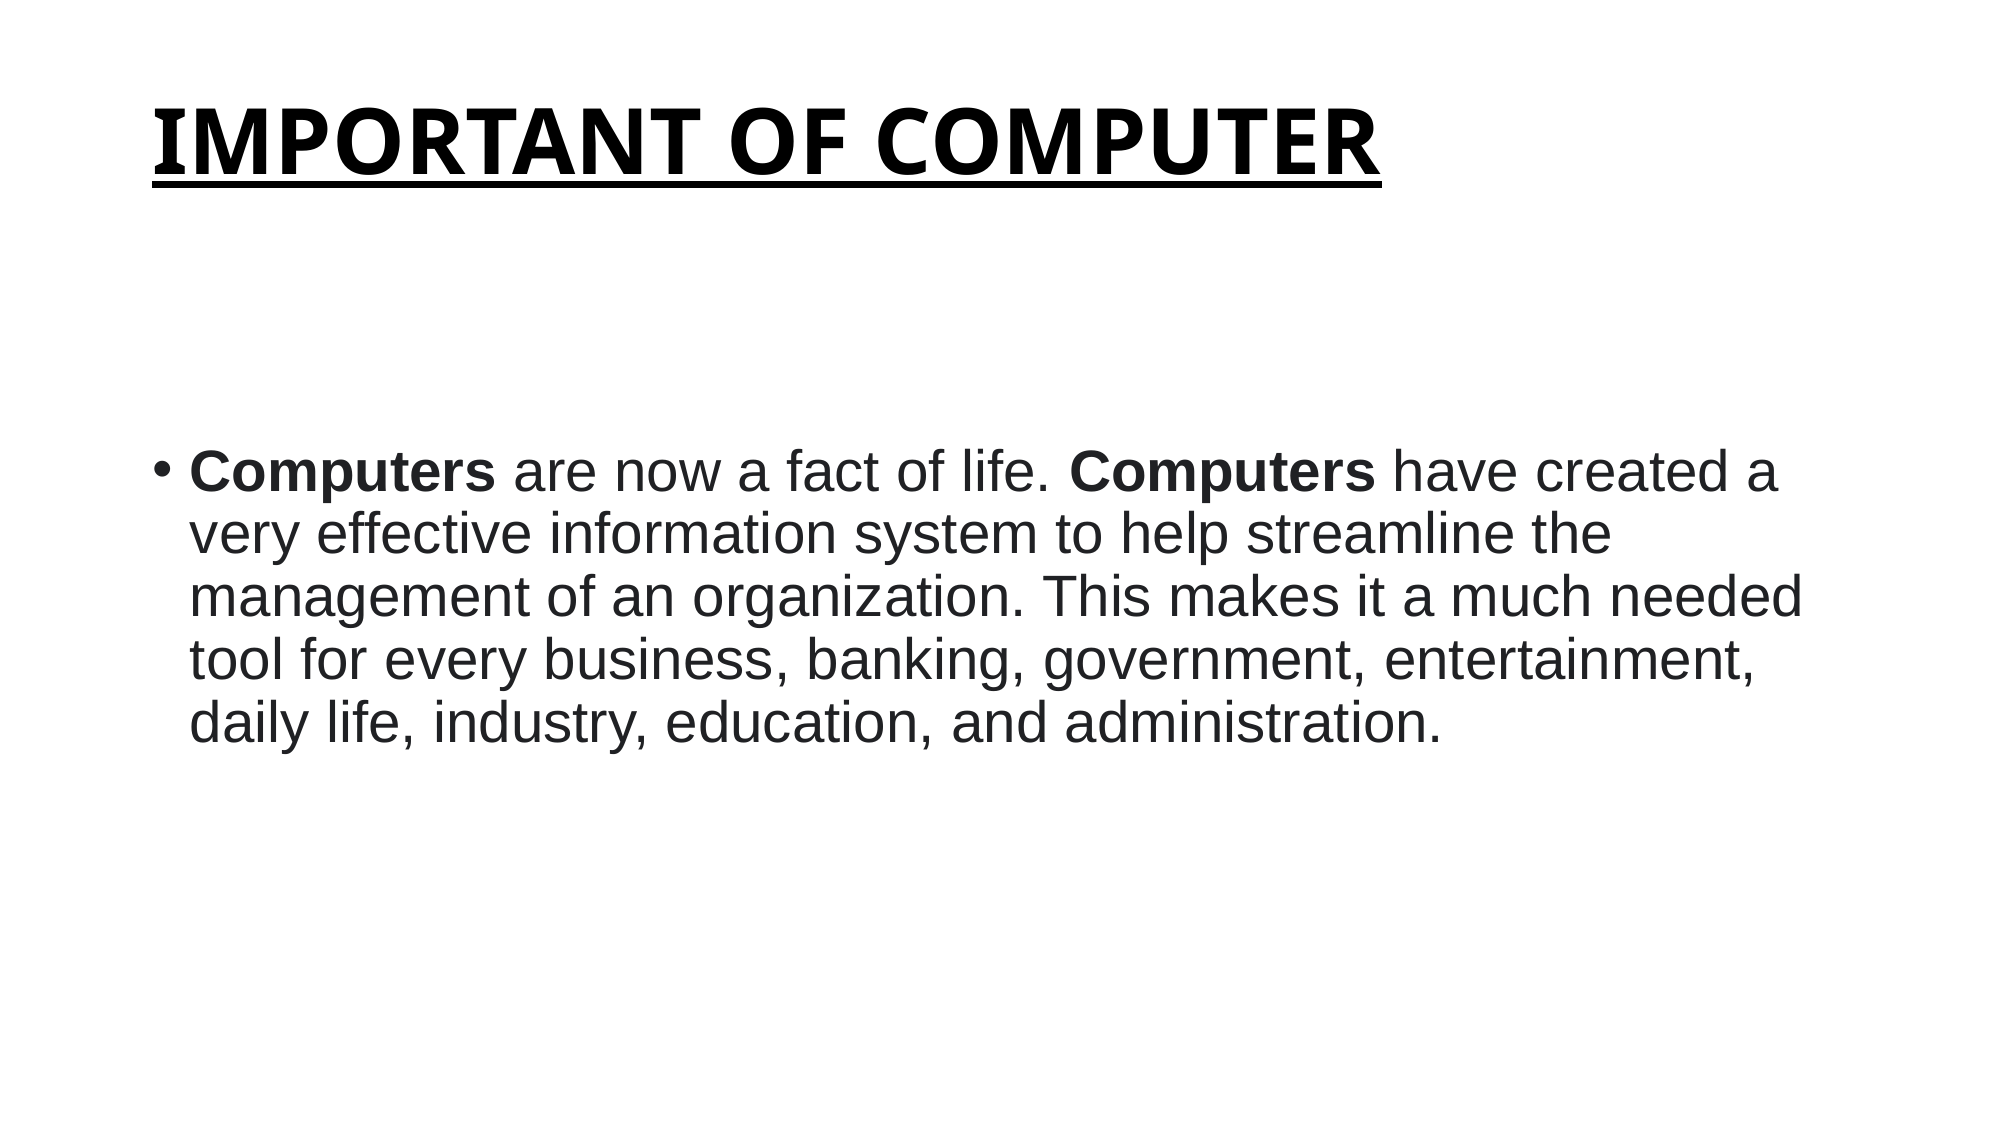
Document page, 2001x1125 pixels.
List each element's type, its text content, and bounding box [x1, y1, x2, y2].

title IMPORTANT OF COMPUTER [137, 59, 1863, 230]
list Computers are now a fact of life. Computers have created a very effective information system to help streamline the management of an organization. This makes it a much needed tool for every business, banking, government, entertainment, daily life, industry, education, and administration. [137, 433, 1863, 1014]
